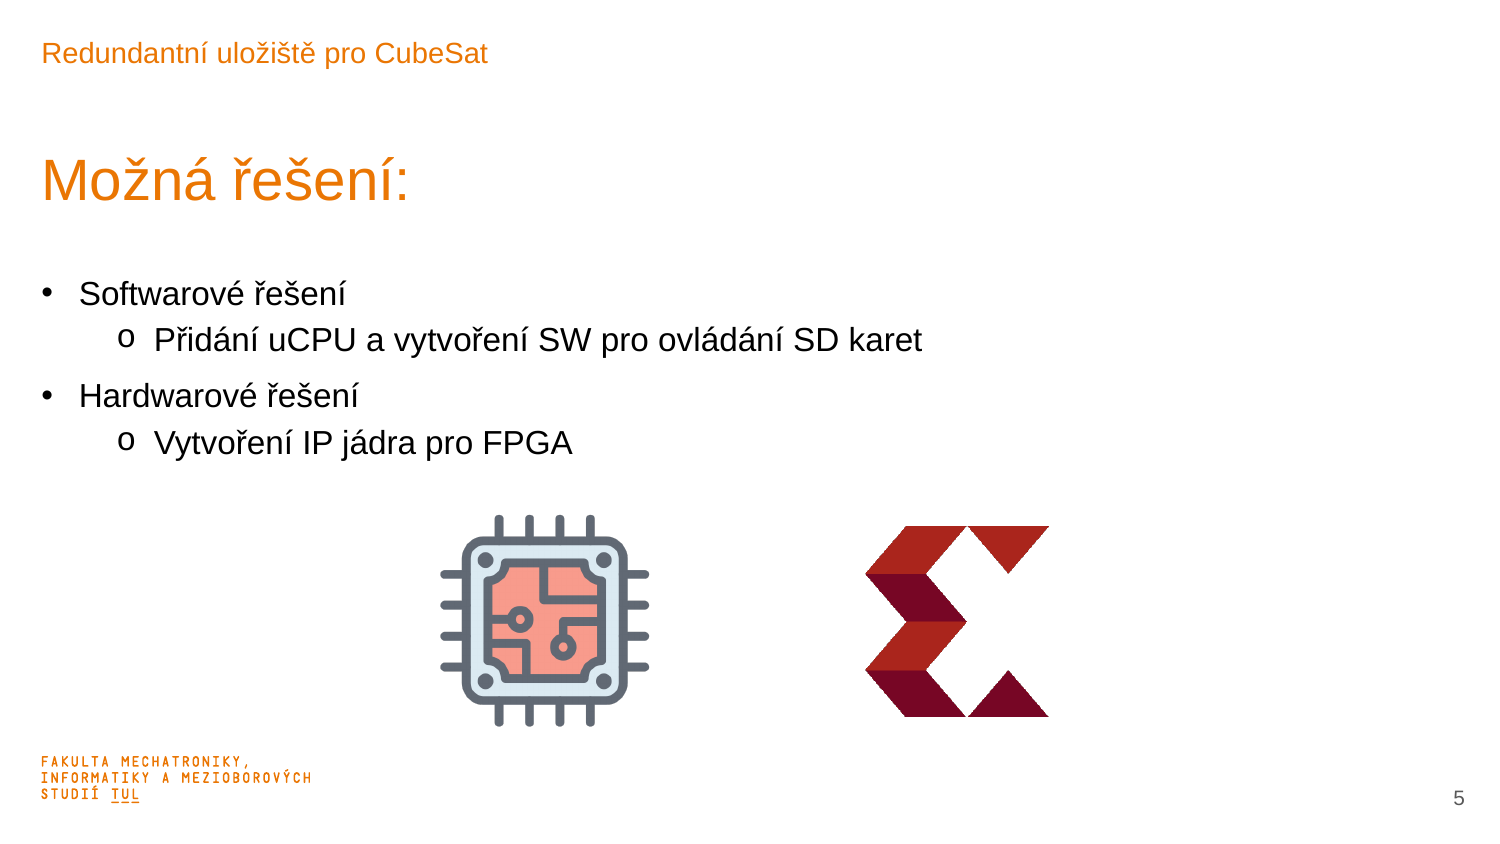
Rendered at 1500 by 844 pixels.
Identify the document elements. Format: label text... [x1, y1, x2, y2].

picture [426, 501, 662, 741]
list Softwarové řešení Přidání uCPU a vytvoření SW pro ovládání SD karet Hardwarové řešení Vytvoření IP jádra pro FPGA [40, 260, 1051, 489]
footer Redundantní uložiště pro CubeSat [41, 34, 1282, 95]
title Možná řešení: [40, 135, 1282, 230]
slide_number 5 [1424, 770, 1481, 824]
picture [855, 515, 1064, 727]
